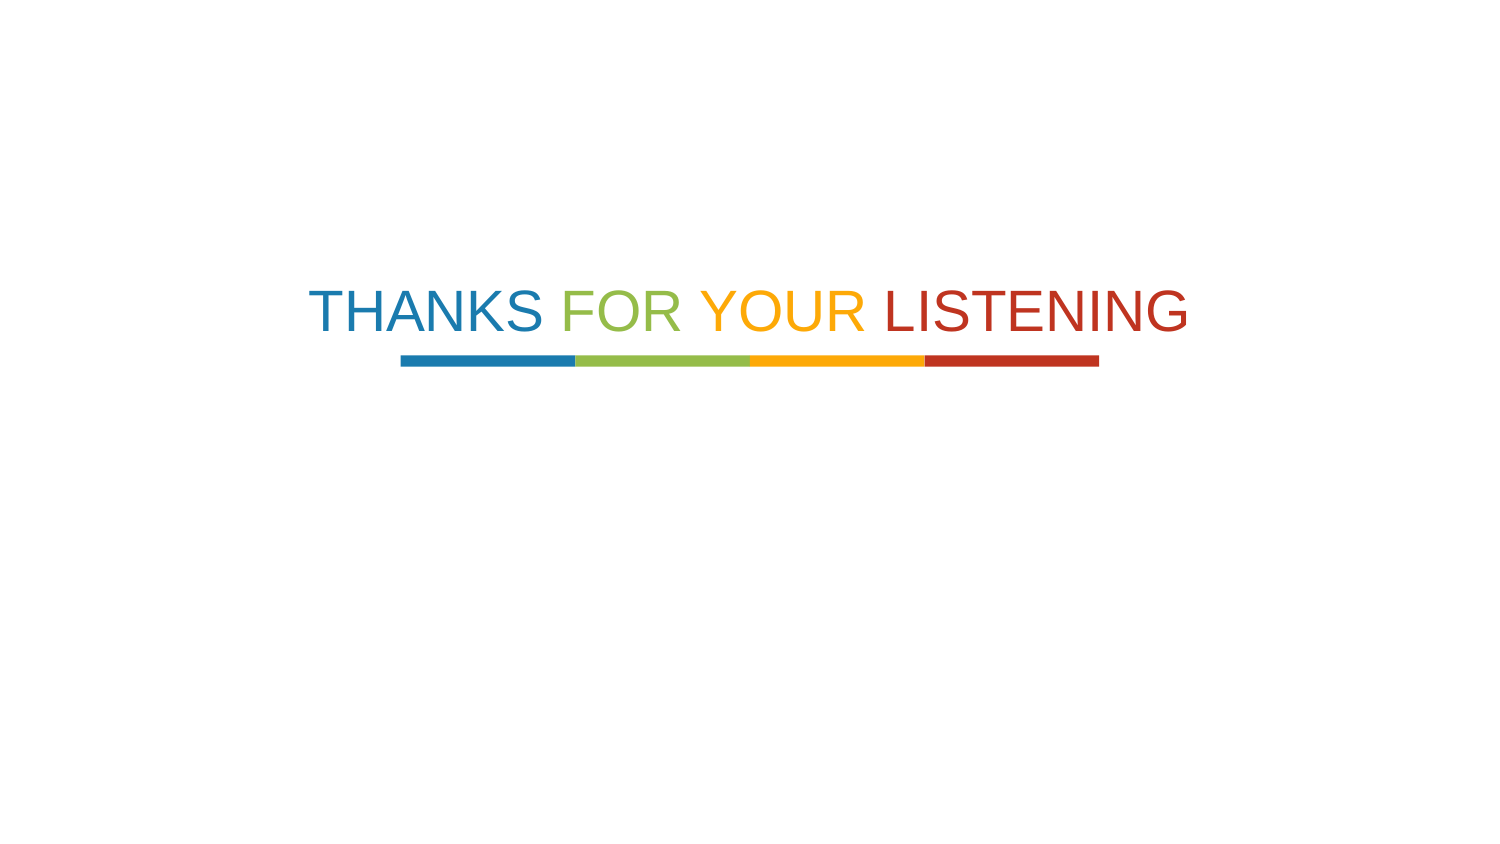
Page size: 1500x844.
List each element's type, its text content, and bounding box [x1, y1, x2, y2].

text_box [400, 355, 1100, 367]
text_box THANKS FOR YOUR LISTENING [266, 265, 1234, 351]
